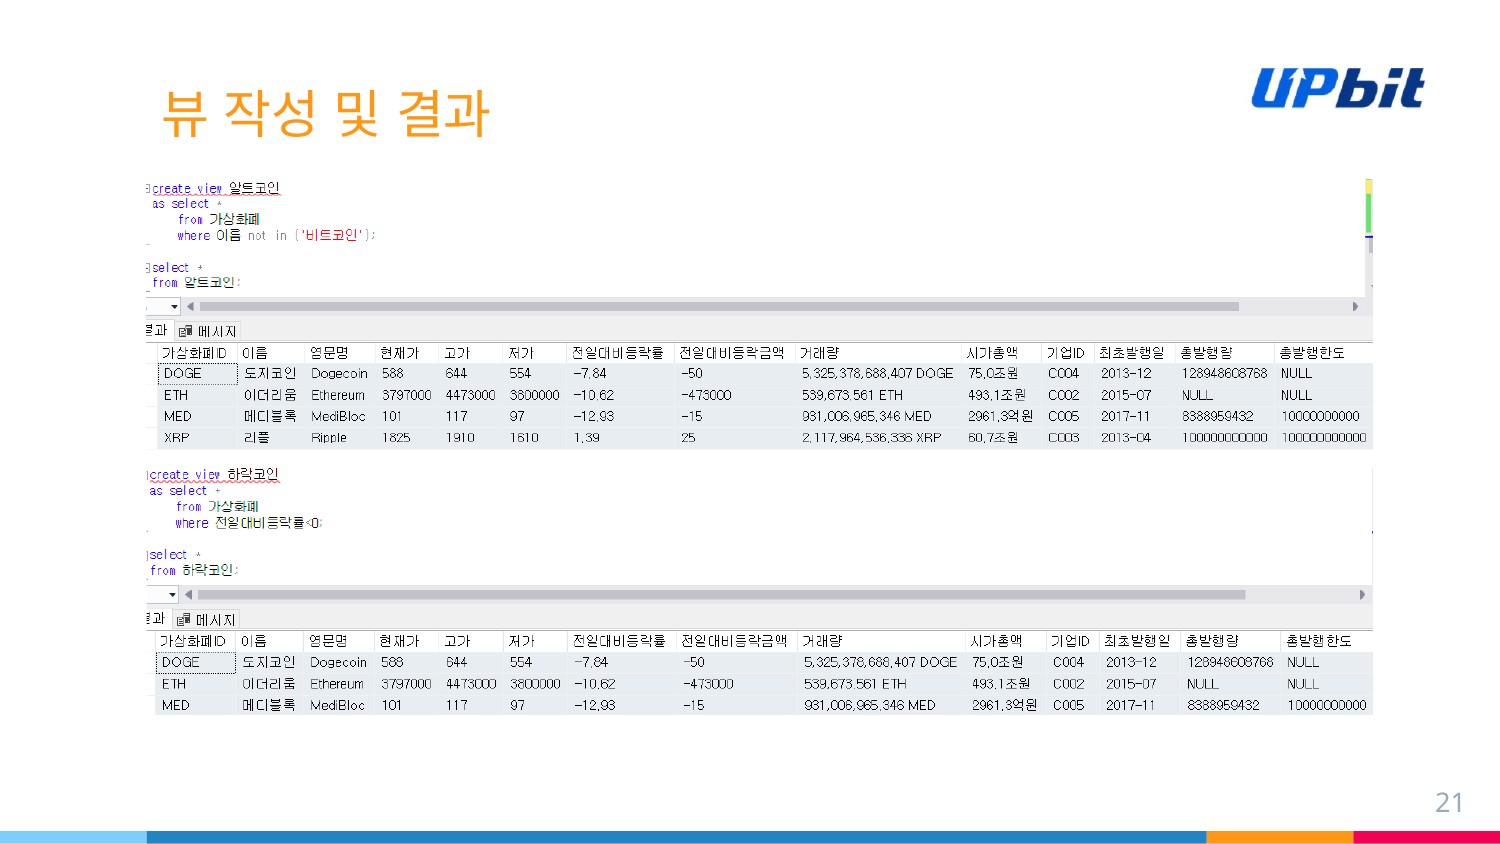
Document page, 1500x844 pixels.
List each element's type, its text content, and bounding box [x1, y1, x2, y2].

picture [146, 466, 1374, 715]
slide_number 21 [1391, 770, 1482, 822]
picture [146, 179, 1374, 450]
title 뷰 작성 및 결과 [146, 52, 1207, 160]
picture [1232, 44, 1445, 129]
